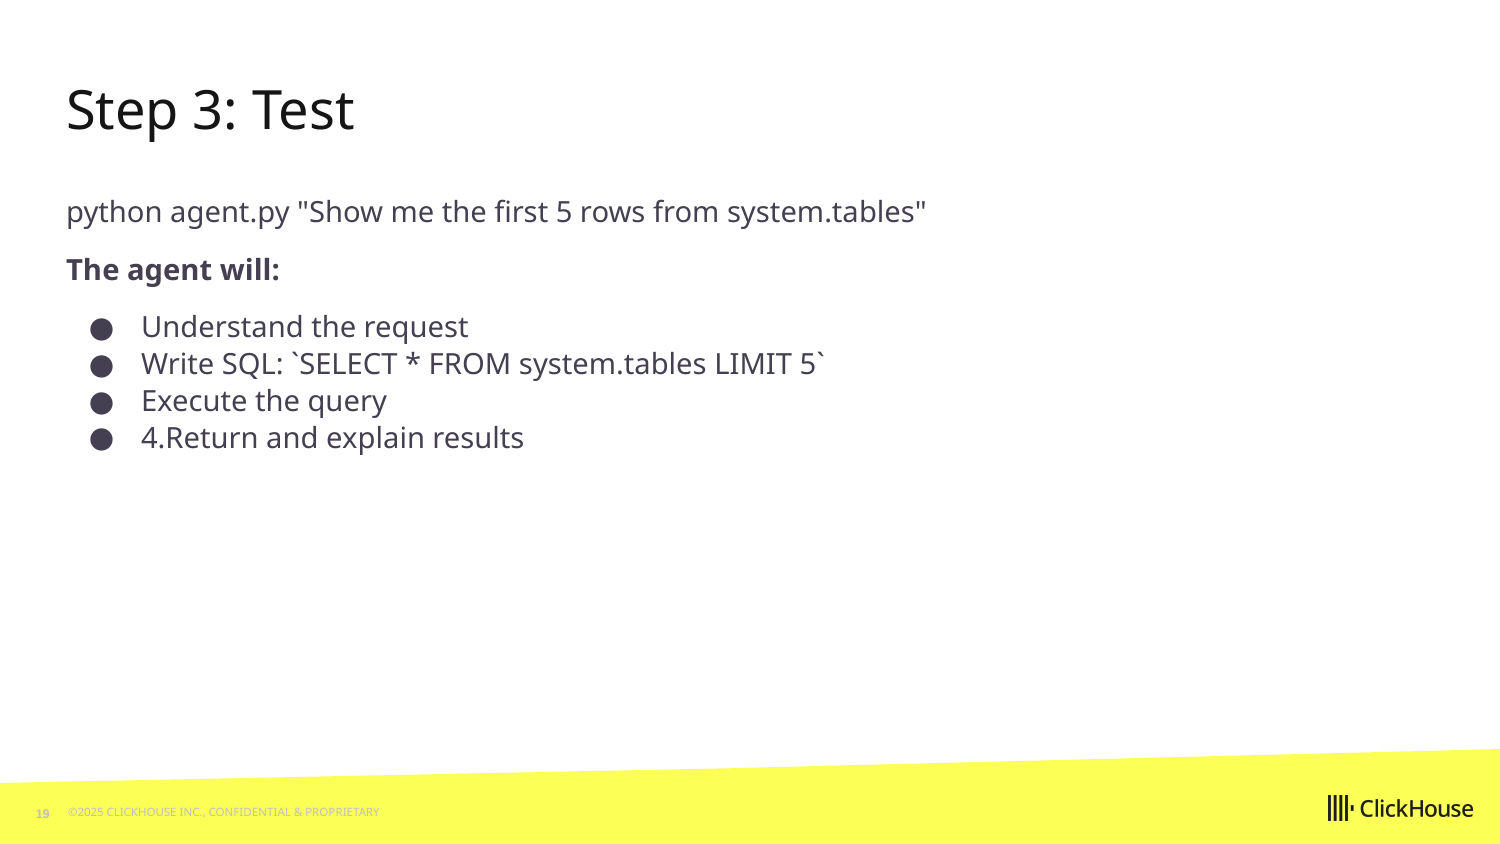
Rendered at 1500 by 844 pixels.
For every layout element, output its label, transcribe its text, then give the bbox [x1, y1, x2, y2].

title Step 3: Test [51, 60, 1449, 155]
list python agent.py "Show me the first 5 rows from system.tables" The agent will: Understand the request Write SQL: `SELECT * FROM system.tables LIMIT 5` Execute the query 4.Return and explain results [51, 176, 1437, 737]
picture [1328, 795, 1473, 821]
